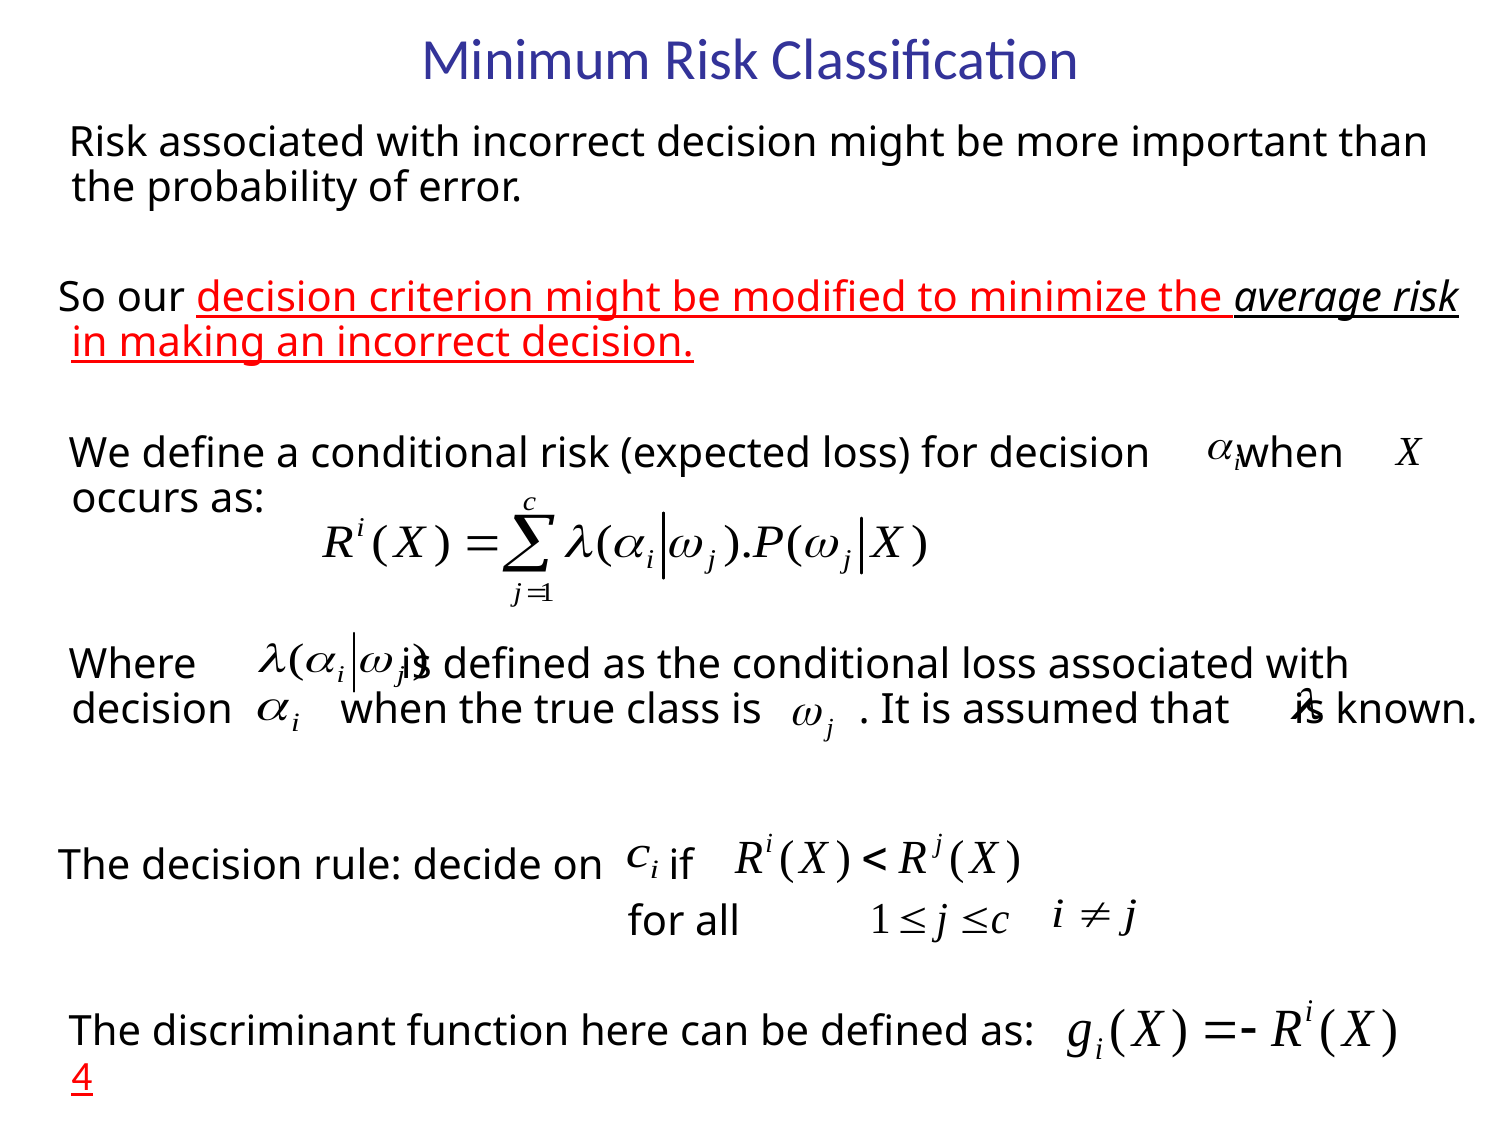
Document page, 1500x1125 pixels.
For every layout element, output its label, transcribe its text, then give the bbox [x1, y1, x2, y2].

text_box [249, 624, 438, 701]
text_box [867, 902, 1019, 953]
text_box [1281, 678, 1335, 732]
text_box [785, 680, 843, 752]
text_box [249, 708, 313, 744]
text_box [726, 822, 1028, 894]
title Minimum Risk Classification [75, 0, 1425, 112]
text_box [312, 479, 939, 616]
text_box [1201, 417, 1251, 481]
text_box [1056, 987, 1410, 1074]
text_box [1045, 892, 1146, 946]
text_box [617, 822, 670, 891]
list Risk associated with incorrect decision might be more important than the probability of error. So our decision criterion might be modified to minimize the average risk in making an incorrect decision. We define a conditional risk (expected loss) for decision when occurs as: Where is defined as the conditional loss associated with decision when the true class is . It is assumed that is known. The decision rule: decide on if for all The discriminant function here can be defined as: 4 [0, 112, 1500, 1125]
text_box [1386, 427, 1435, 473]
